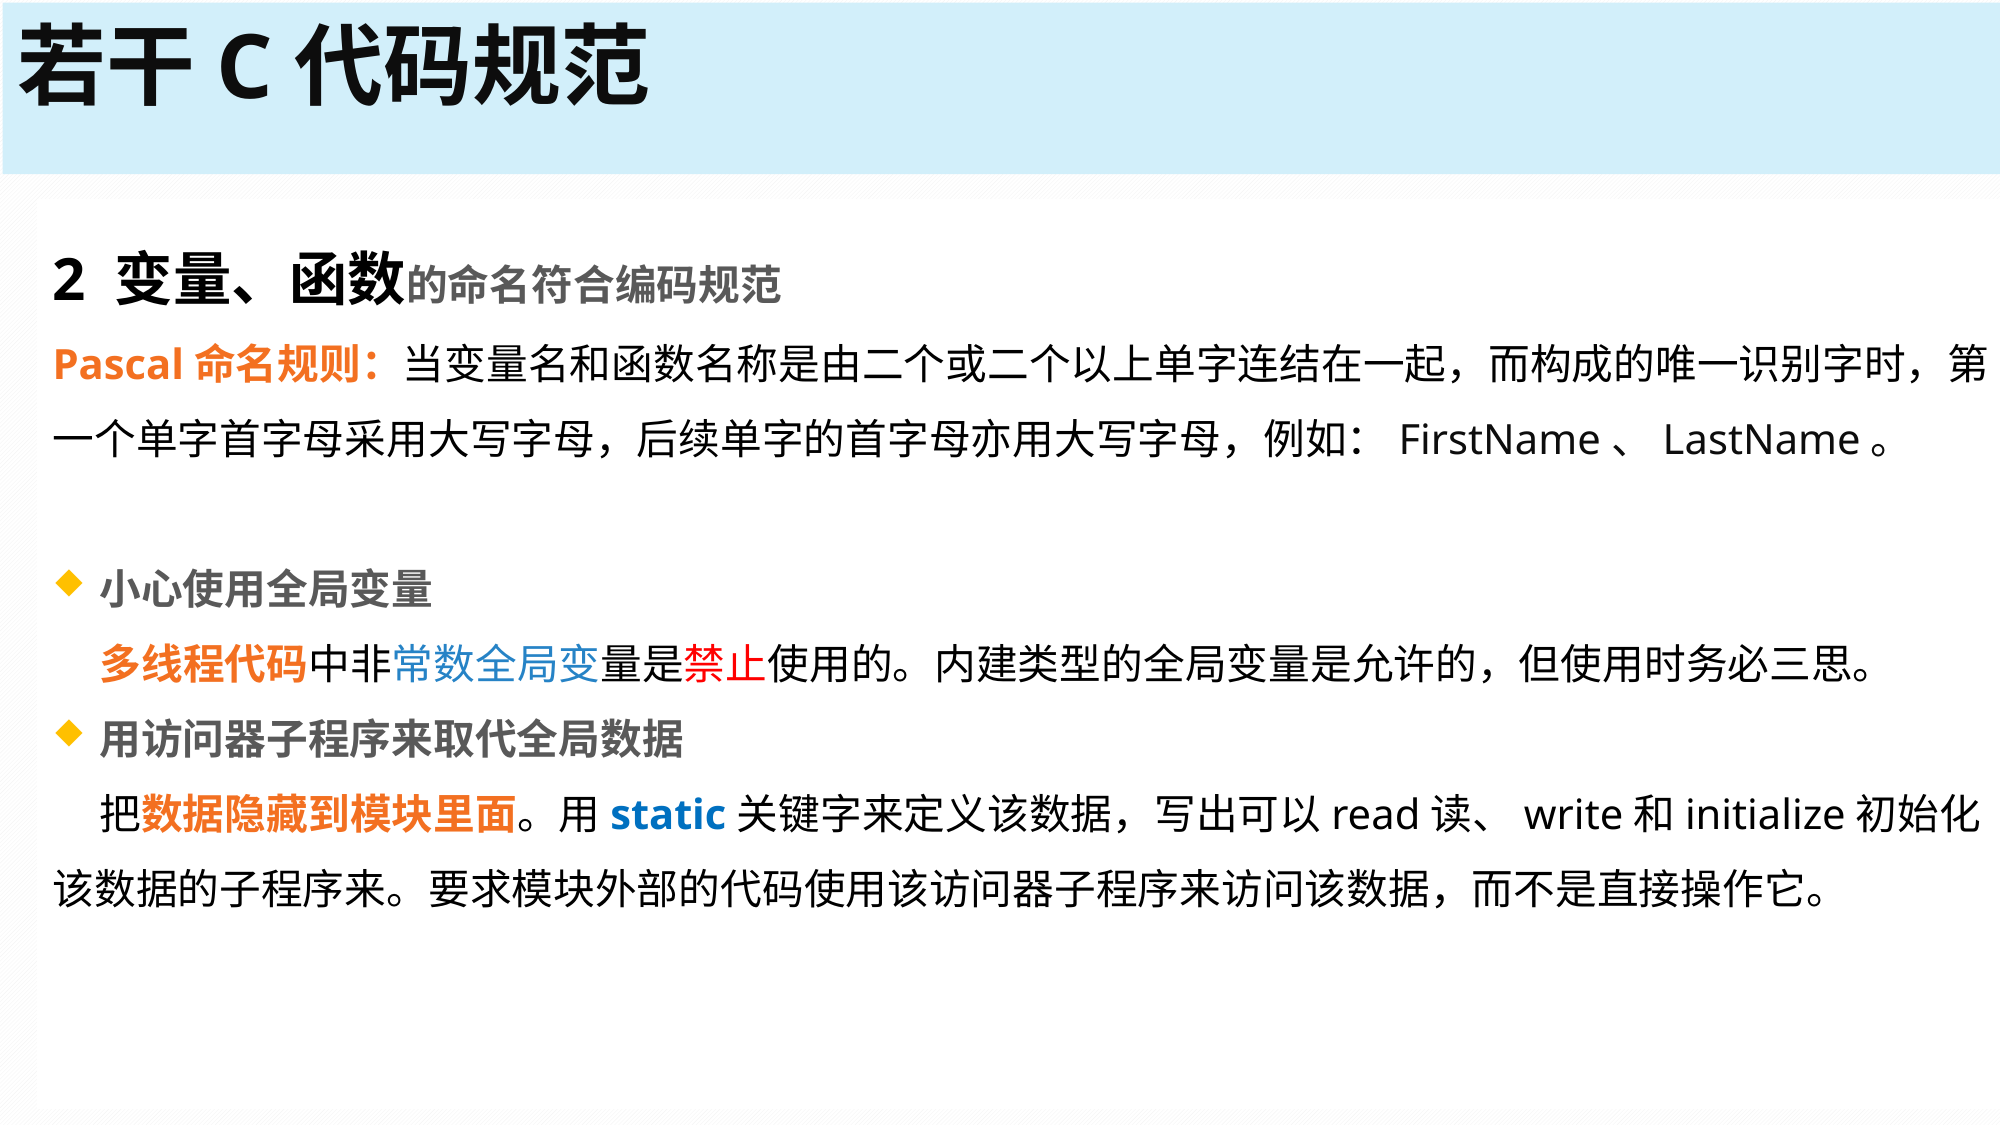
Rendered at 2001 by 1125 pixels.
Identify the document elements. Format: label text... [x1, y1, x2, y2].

text_box 2 变量、函数的命名符合编码规范 Pascal命名规则：当变量名和函数名称是由二个或二个以上单字连结在一起，而构成的唯一识别字时，第一个单字首字母采用大写字母，后续单字的首字母亦用大写字母，例如：FirstName、LastName。 小心使用全局变量 多线程代码中非常数全局变量是禁止使用的。内建类型的全局变量是允许的，但使用时务必三思。 用访问器子程序来取代全局数据 把数据隐藏到模块里面。用static关键字来定义该数据，写出可以read读、write和initialize初始化该数据的子程序来。要求模块外部的代码使用该访问器子程序来访问该数据，而不是直接操作它。 [37, 200, 2000, 1109]
text_box 若干C代码规范 [2, 2, 2000, 175]
